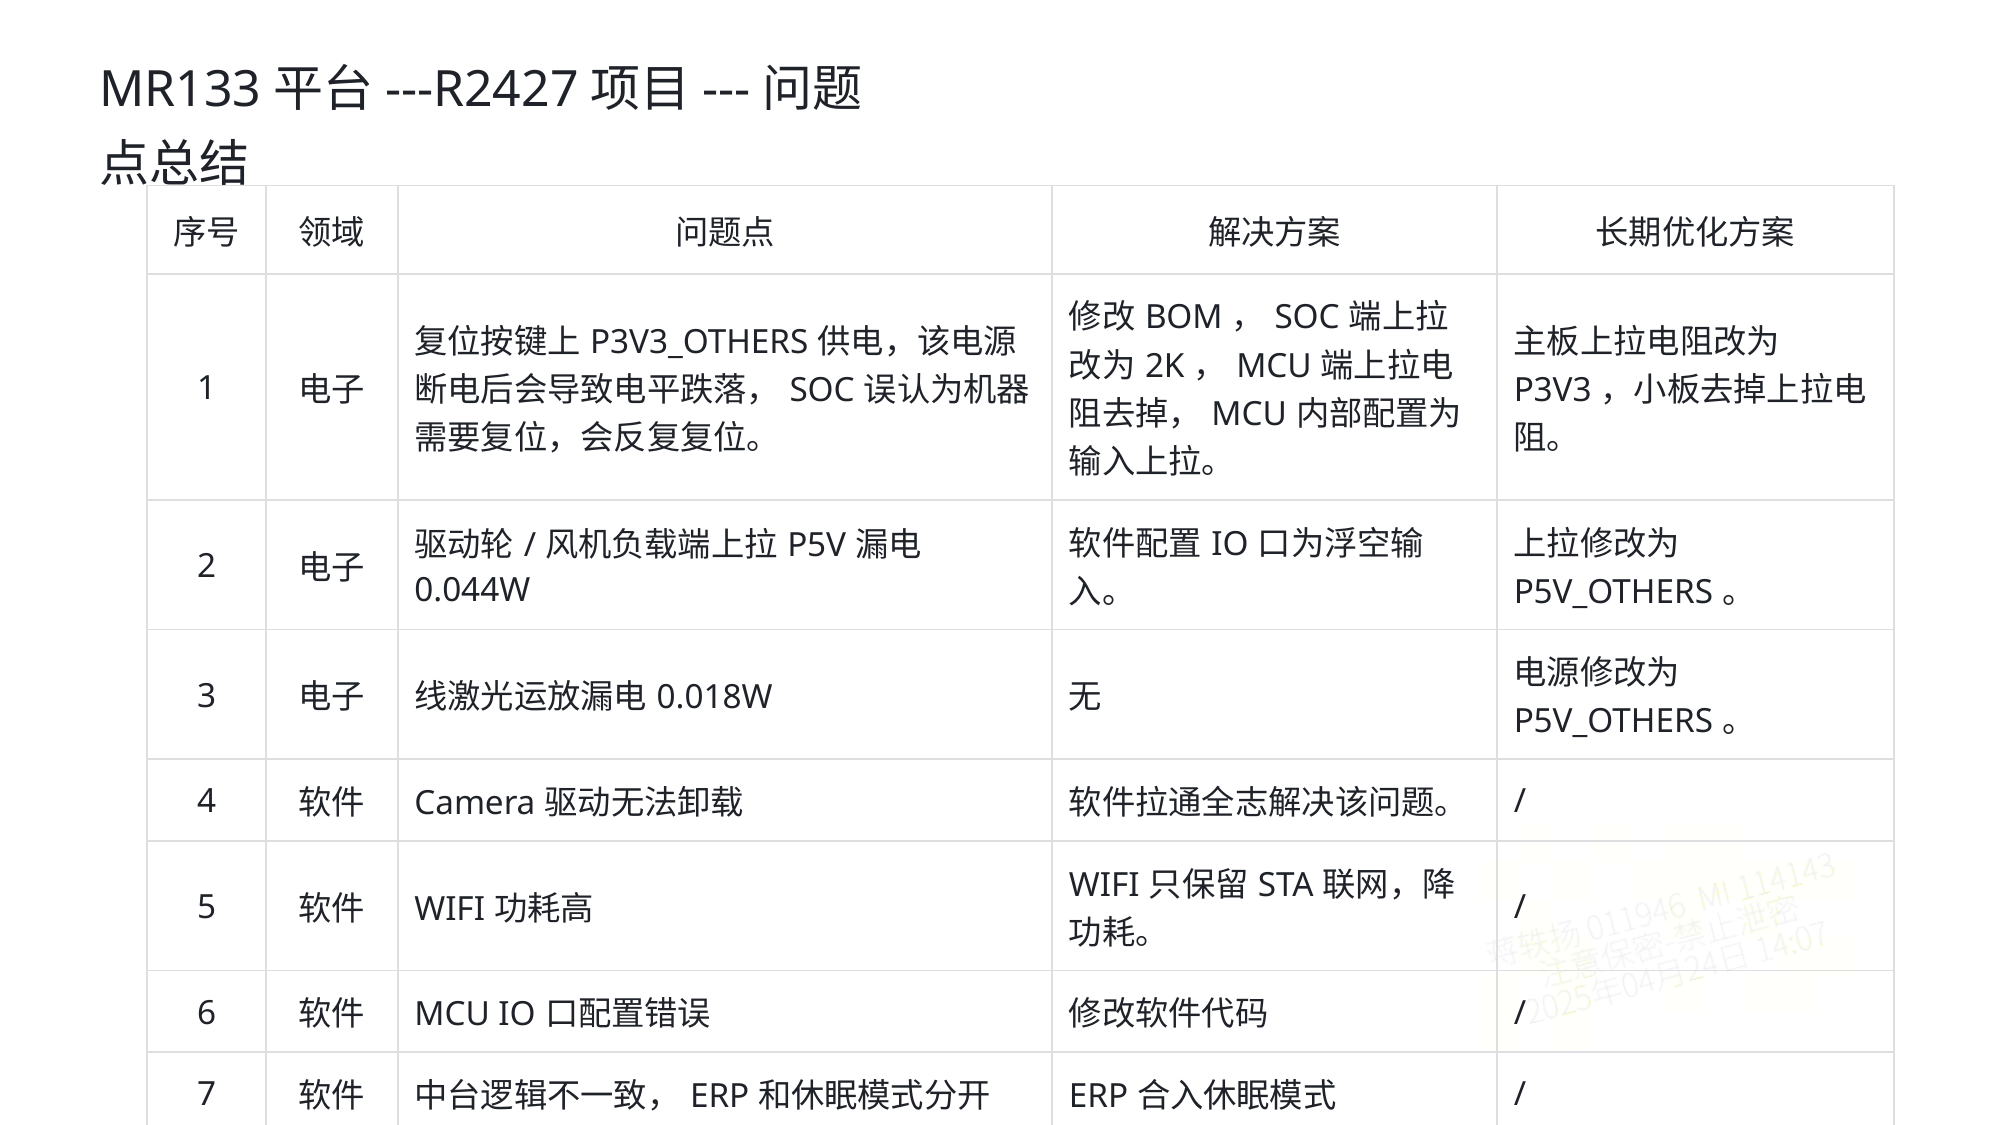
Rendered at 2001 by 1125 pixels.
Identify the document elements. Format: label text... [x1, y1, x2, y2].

table_cell 复位按键上P3V3_OTHERS供电，该电源断电后会导致电平跌落，SOC误认为机器需要复位，会反复复位。 [399, 275, 1051, 499]
table_cell ERP合入休眠模式 [1053, 1053, 1496, 1125]
table_cell 6 [148, 971, 265, 1051]
table_cell 上拉修改为P5V_OTHERS。 [1498, 501, 1893, 629]
table_cell 1 [148, 275, 265, 499]
table_cell 5 [148, 842, 265, 970]
table_cell / [1498, 971, 1893, 1051]
table_cell 软件 [267, 842, 397, 970]
table_cell 修改软件代码 [1053, 971, 1496, 1051]
table_header 问题点 [399, 186, 1051, 273]
table_cell 2 [148, 501, 265, 629]
table_cell 修改BOM，SOC端上拉改为2K，MCU端上拉电阻去掉，MCU内部配置为输入上拉。 [1053, 275, 1496, 499]
table_header 领域 [267, 186, 397, 273]
table_cell 无 [1053, 630, 1496, 758]
table_cell 软件 [267, 971, 397, 1051]
table_cell Camera驱动无法卸载 [399, 760, 1051, 840]
table_cell 3 [148, 630, 265, 758]
table_header 解决方案 [1053, 186, 1496, 273]
table_cell 中台逻辑不一致，ERP和休眠模式分开 [399, 1053, 1051, 1125]
table_cell WIFI只保留STA联网，降功耗。 [1053, 842, 1496, 970]
table_cell 软件拉通全志解决该问题。 [1053, 760, 1496, 840]
table_cell 软件 [267, 1053, 397, 1125]
table_header 序号 [148, 186, 265, 273]
table_cell 4 [148, 760, 265, 840]
table_cell 7 [148, 1053, 265, 1125]
table_cell / [1498, 842, 1893, 970]
table_cell 驱动轮/风机负载端上拉P5V漏电0.044W [399, 501, 1051, 629]
table_cell MCU IO口配置错误 [399, 971, 1051, 1051]
table_cell 电子 [267, 630, 397, 758]
table_cell 电源修改为P5V_OTHERS。 [1498, 630, 1893, 758]
table_cell / [1498, 1053, 1893, 1125]
table_cell 软件 [267, 760, 397, 840]
table_header 长期优化方案 [1498, 186, 1893, 273]
table_cell / [1498, 760, 1893, 840]
text_box MR133平台---R2427项目---问题点总结 [99, 79, 902, 155]
table_cell 电子 [267, 275, 397, 499]
table_cell 软件配置IO口为浮空输入。 [1053, 501, 1496, 629]
table_cell 主板上拉电阻改为P3V3，小板去掉上拉电阻。 [1498, 275, 1893, 499]
table_cell WIFI功耗高 [399, 842, 1051, 970]
table_cell 电子 [267, 501, 397, 629]
table_cell 线激光运放漏电0.018W [399, 630, 1051, 758]
